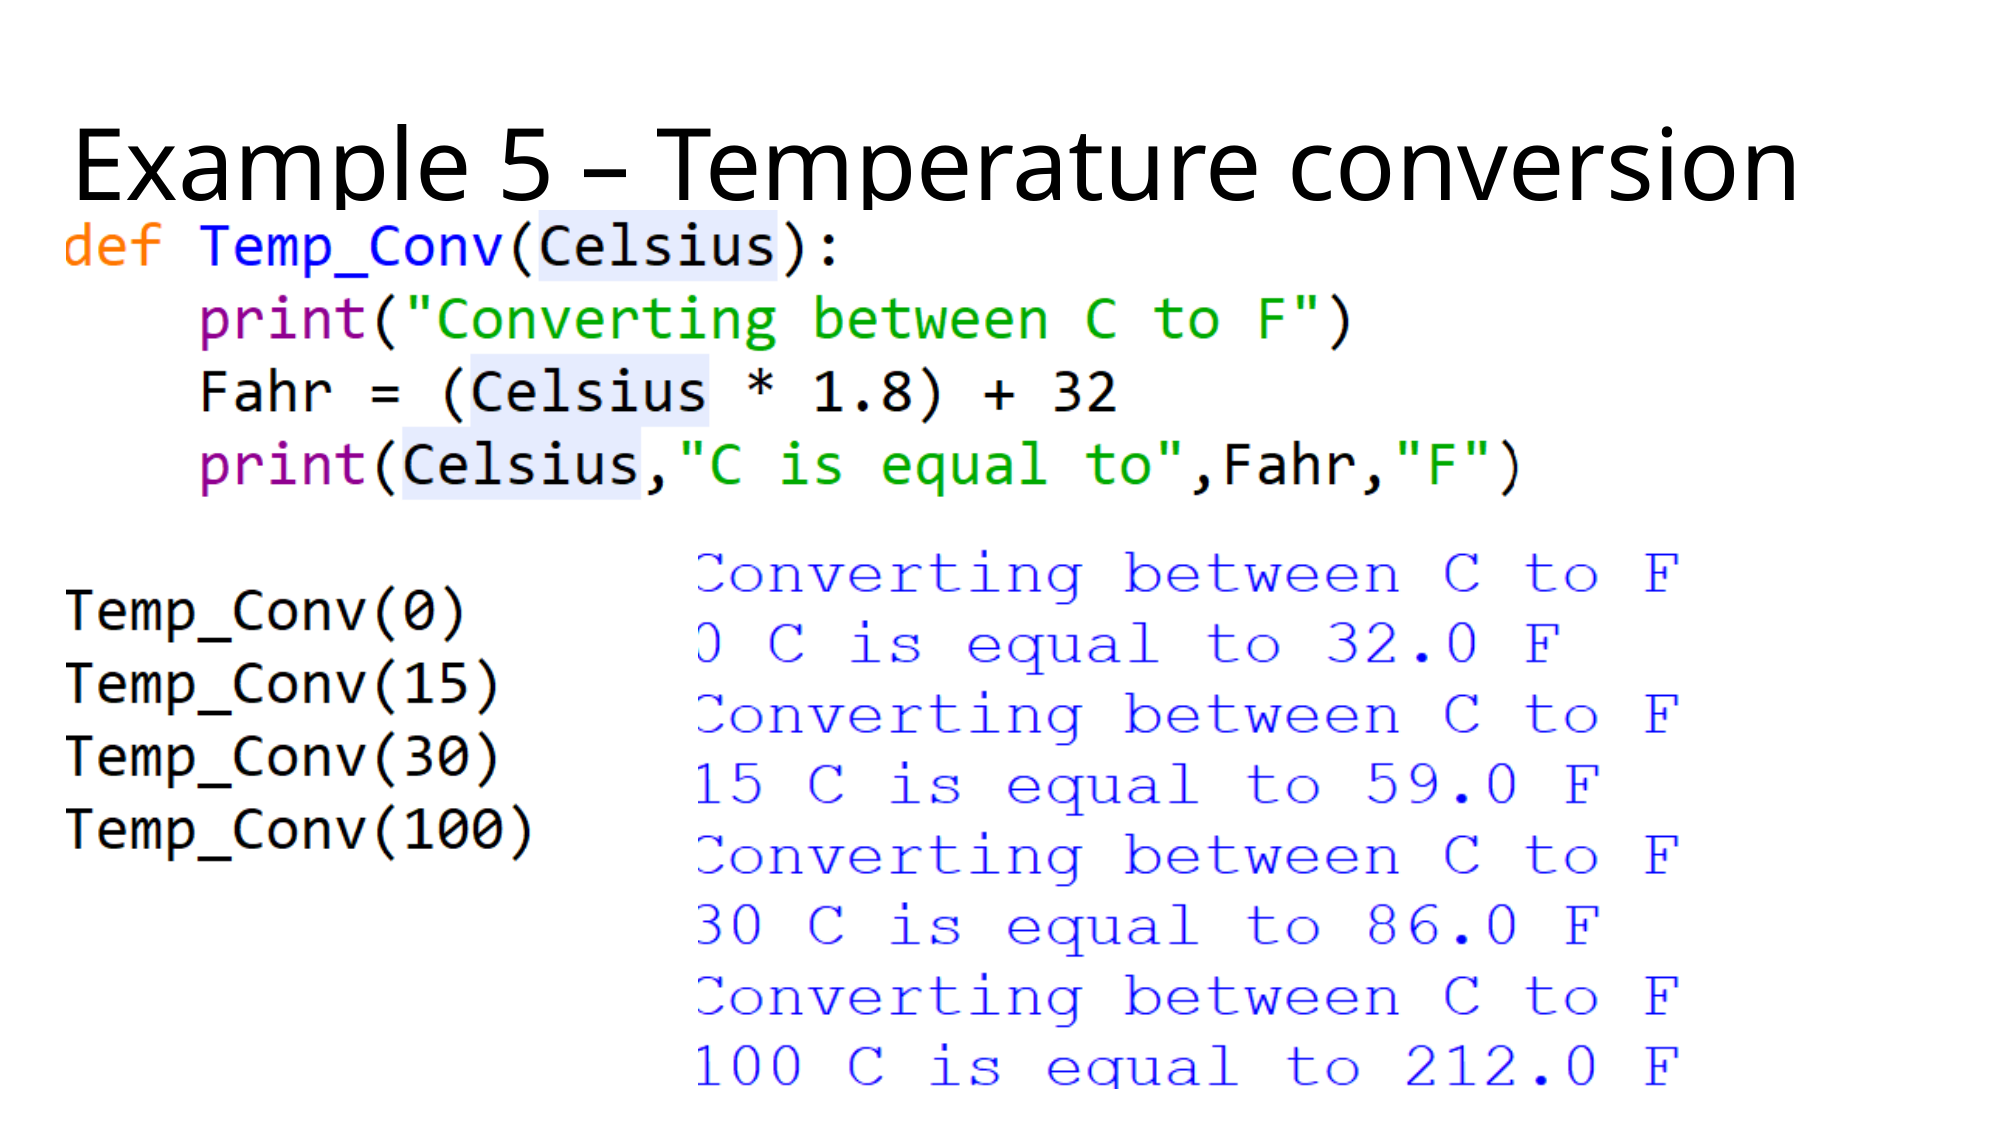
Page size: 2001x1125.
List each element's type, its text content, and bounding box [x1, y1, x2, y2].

title Example 5 – Temperature conversion [55, 59, 1946, 278]
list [698, 544, 1698, 1089]
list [65, 209, 1519, 881]
